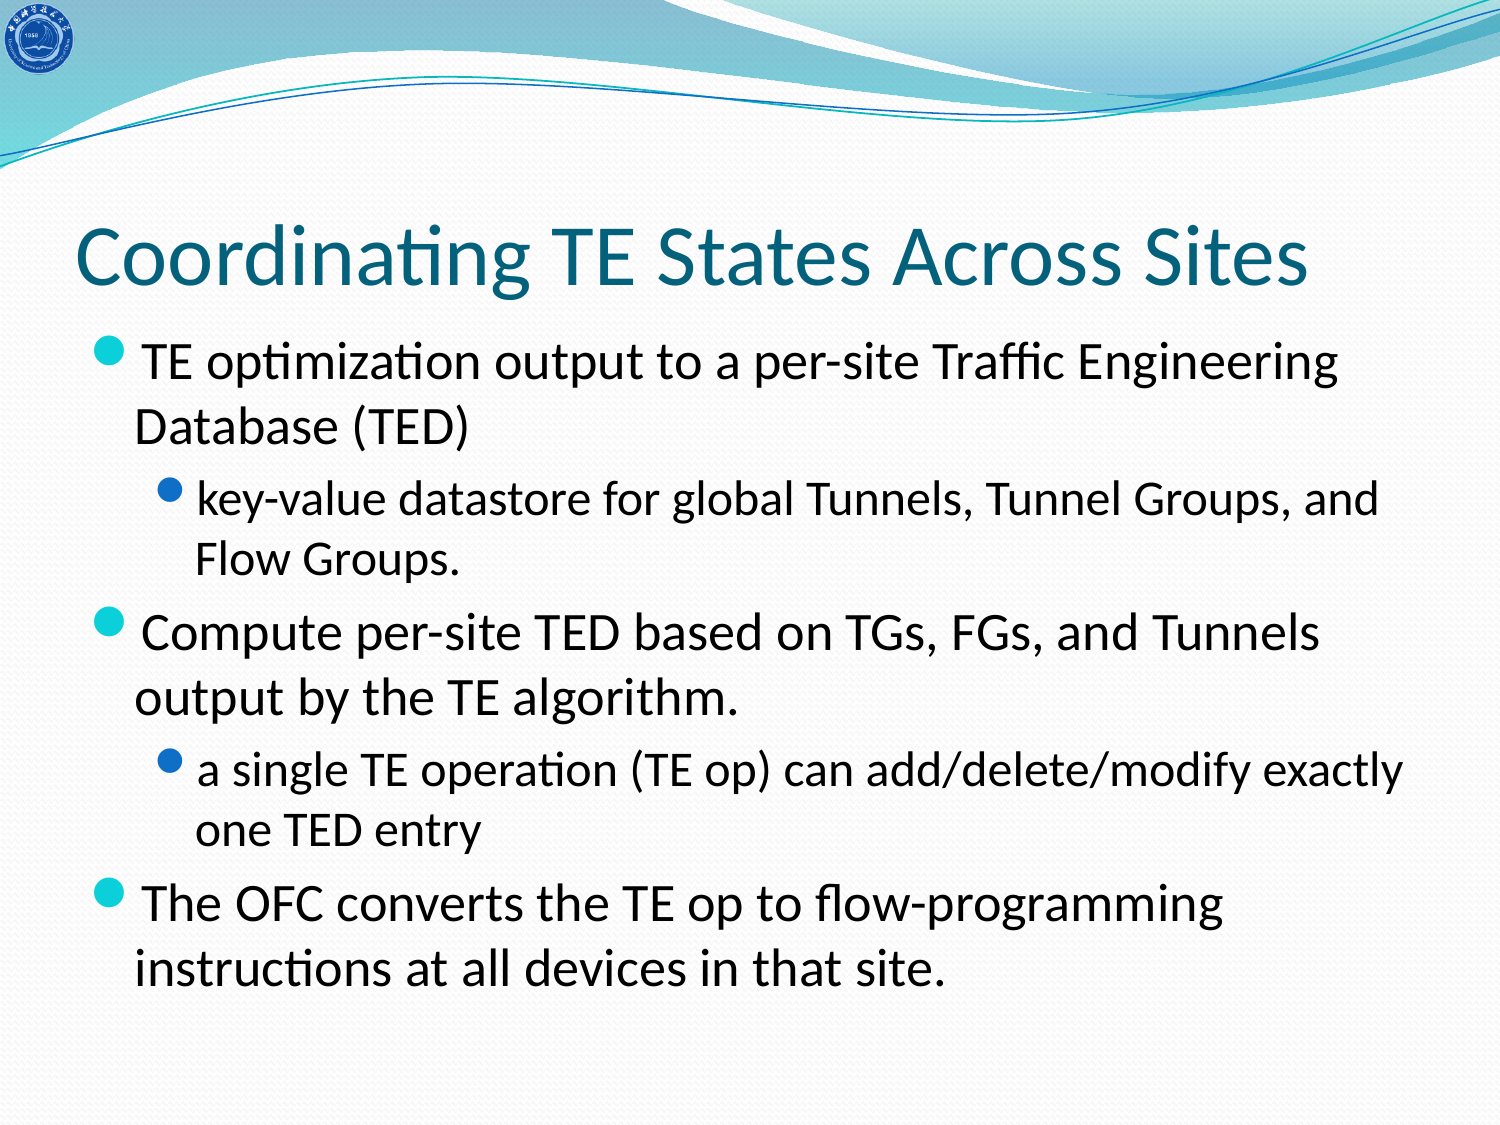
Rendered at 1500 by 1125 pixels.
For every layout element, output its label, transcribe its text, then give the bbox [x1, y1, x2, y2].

picture [0, 0, 77, 77]
title Coordinating TE States Across Sites [75, 115, 1425, 303]
list TE optimization output to a per-site Traffic Engineering Database (TED) key-value datastore for global Tunnels, Tunnel Groups, and Flow Groups. Compute per-site TED based on TGs, FGs, and Tunnels output by the TE algorithm. a single TE operation (TE op) can add/delete/modify exactly one TED entry The OFC converts the TE op to flow-programming instructions at all devices in that site. [75, 317, 1425, 1038]
